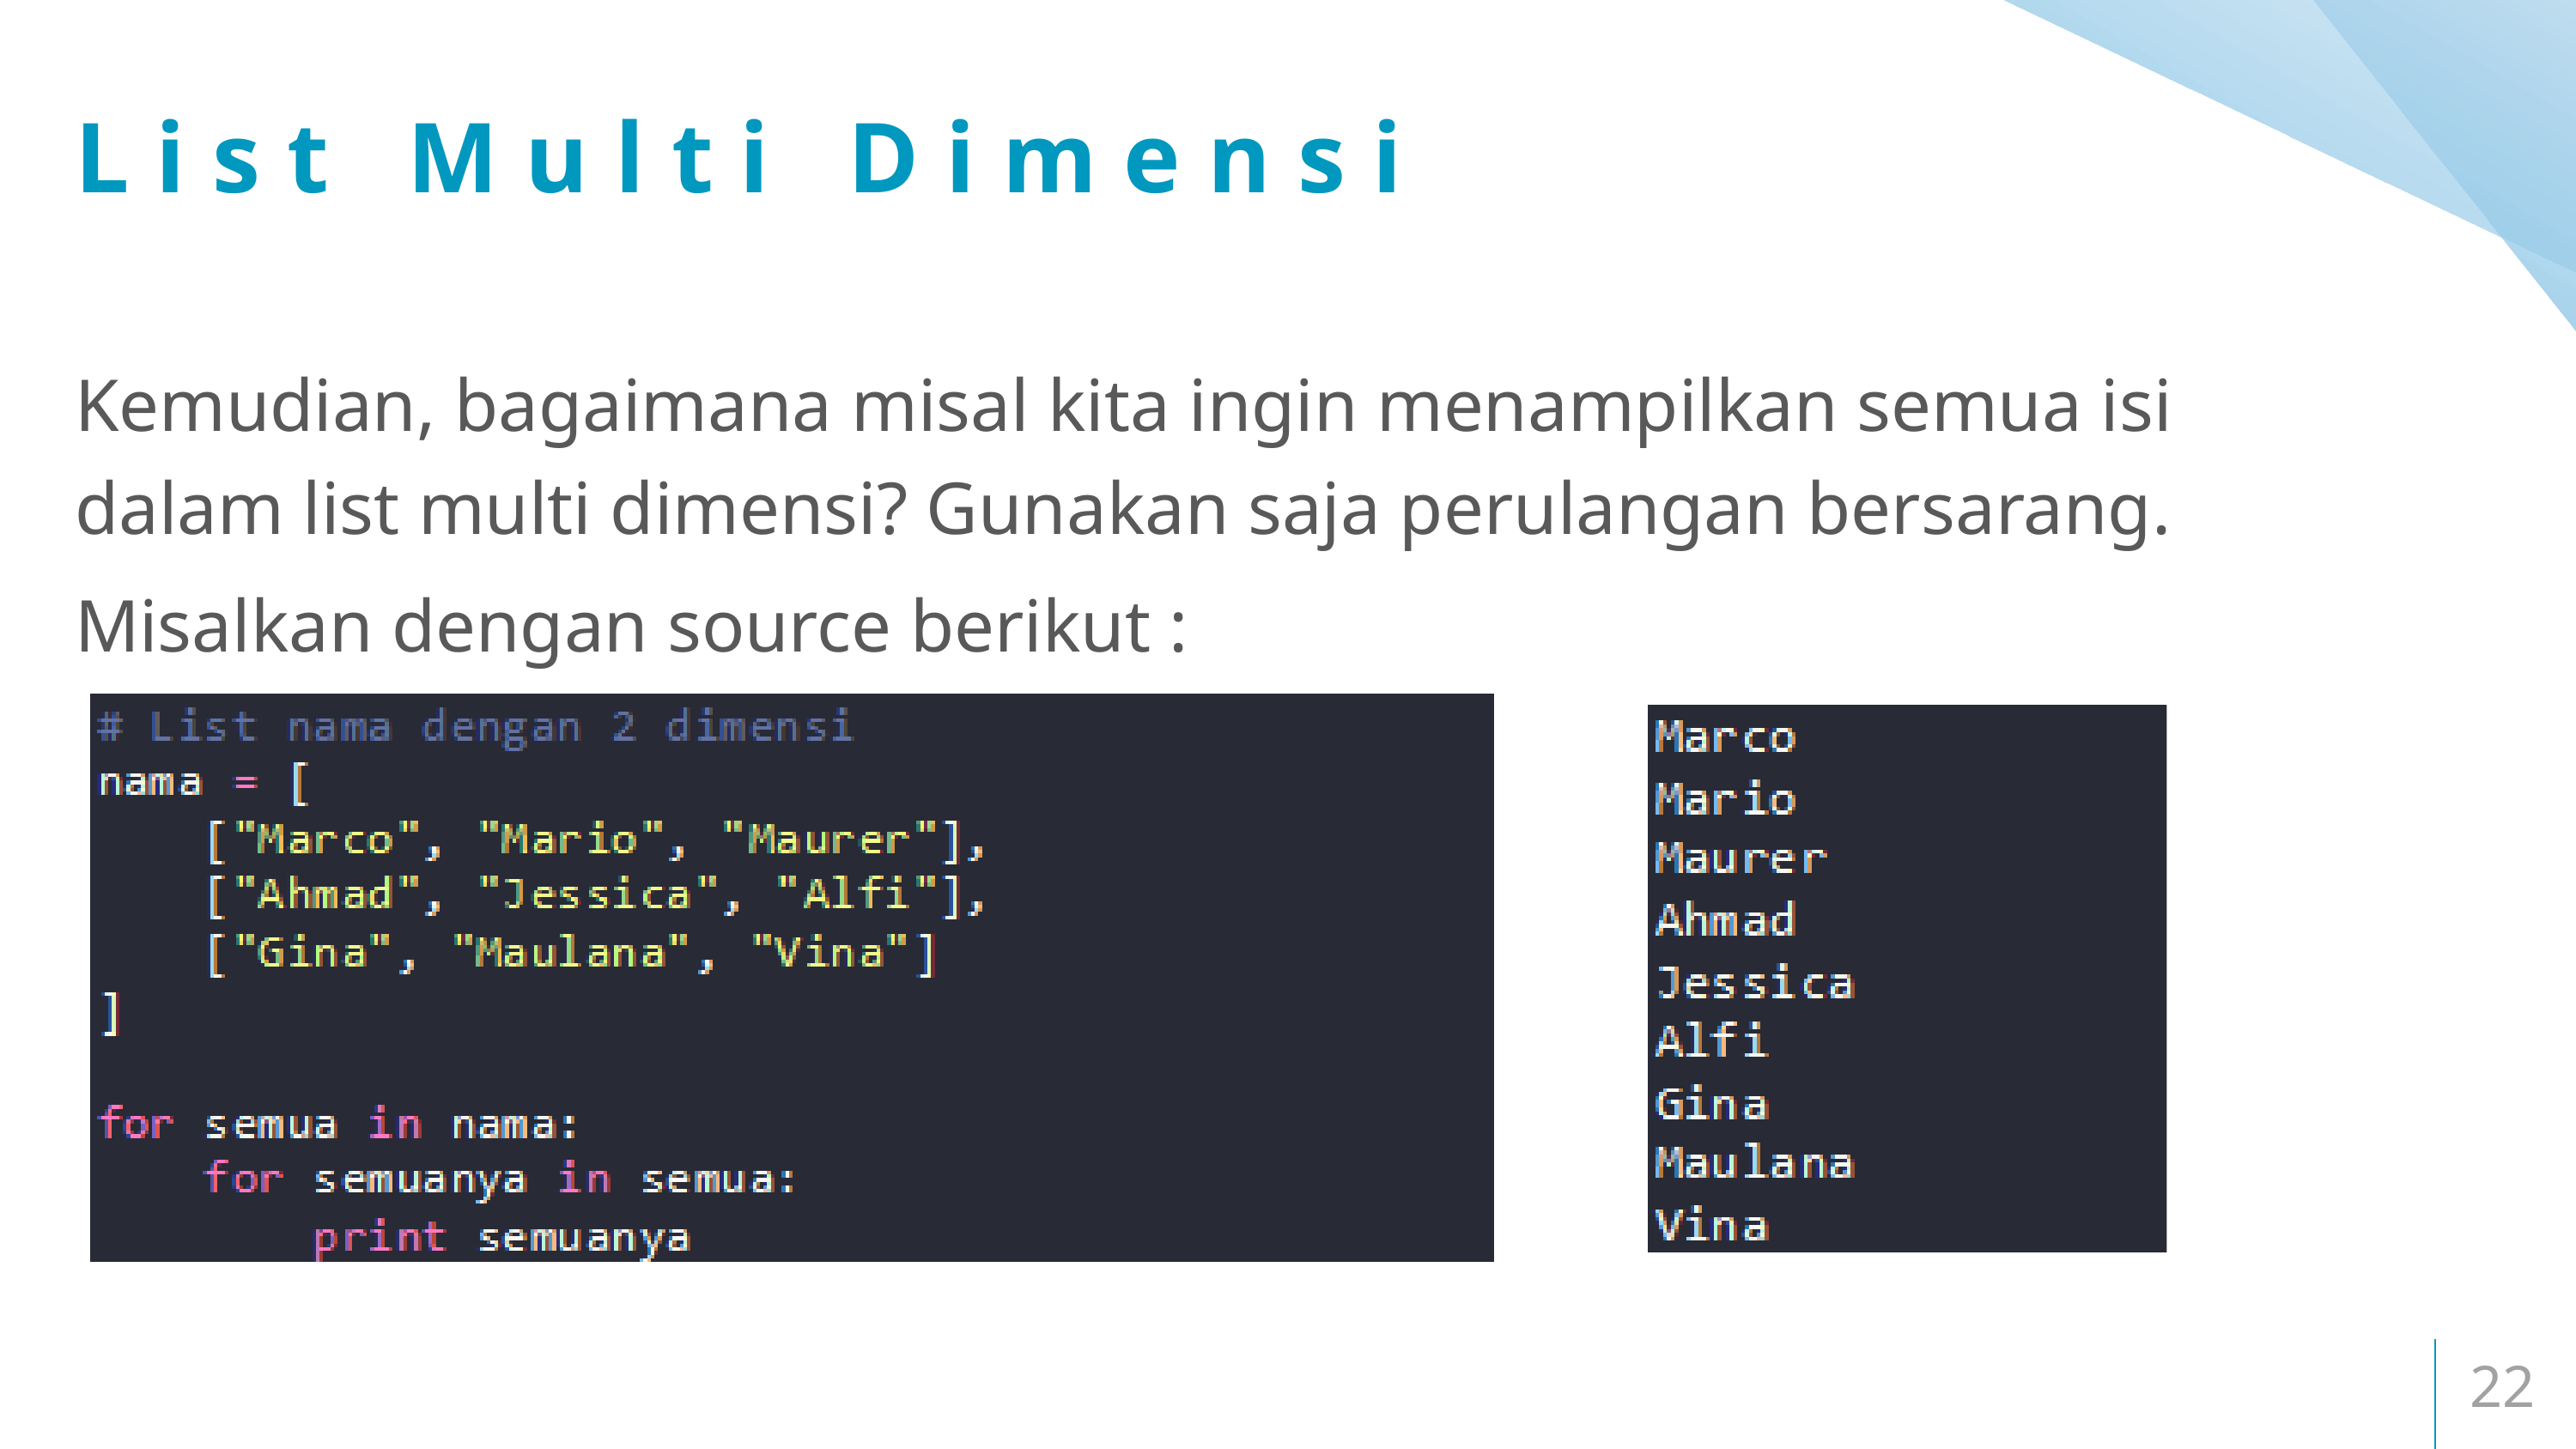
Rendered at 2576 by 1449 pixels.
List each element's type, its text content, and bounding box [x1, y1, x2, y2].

list List Multi Dimensi [52, 33, 2075, 224]
picture [1640, 683, 2167, 1268]
list Kemudian, bagaimana misal kita ingin menampilkan semua isi dalam list multi dimensi? Gunakan saja perulangan bersarang. Misalkan dengan source berikut : [52, 331, 2314, 1270]
picture [82, 694, 1494, 1270]
slide_number 22 [2446, 1350, 2575, 1428]
